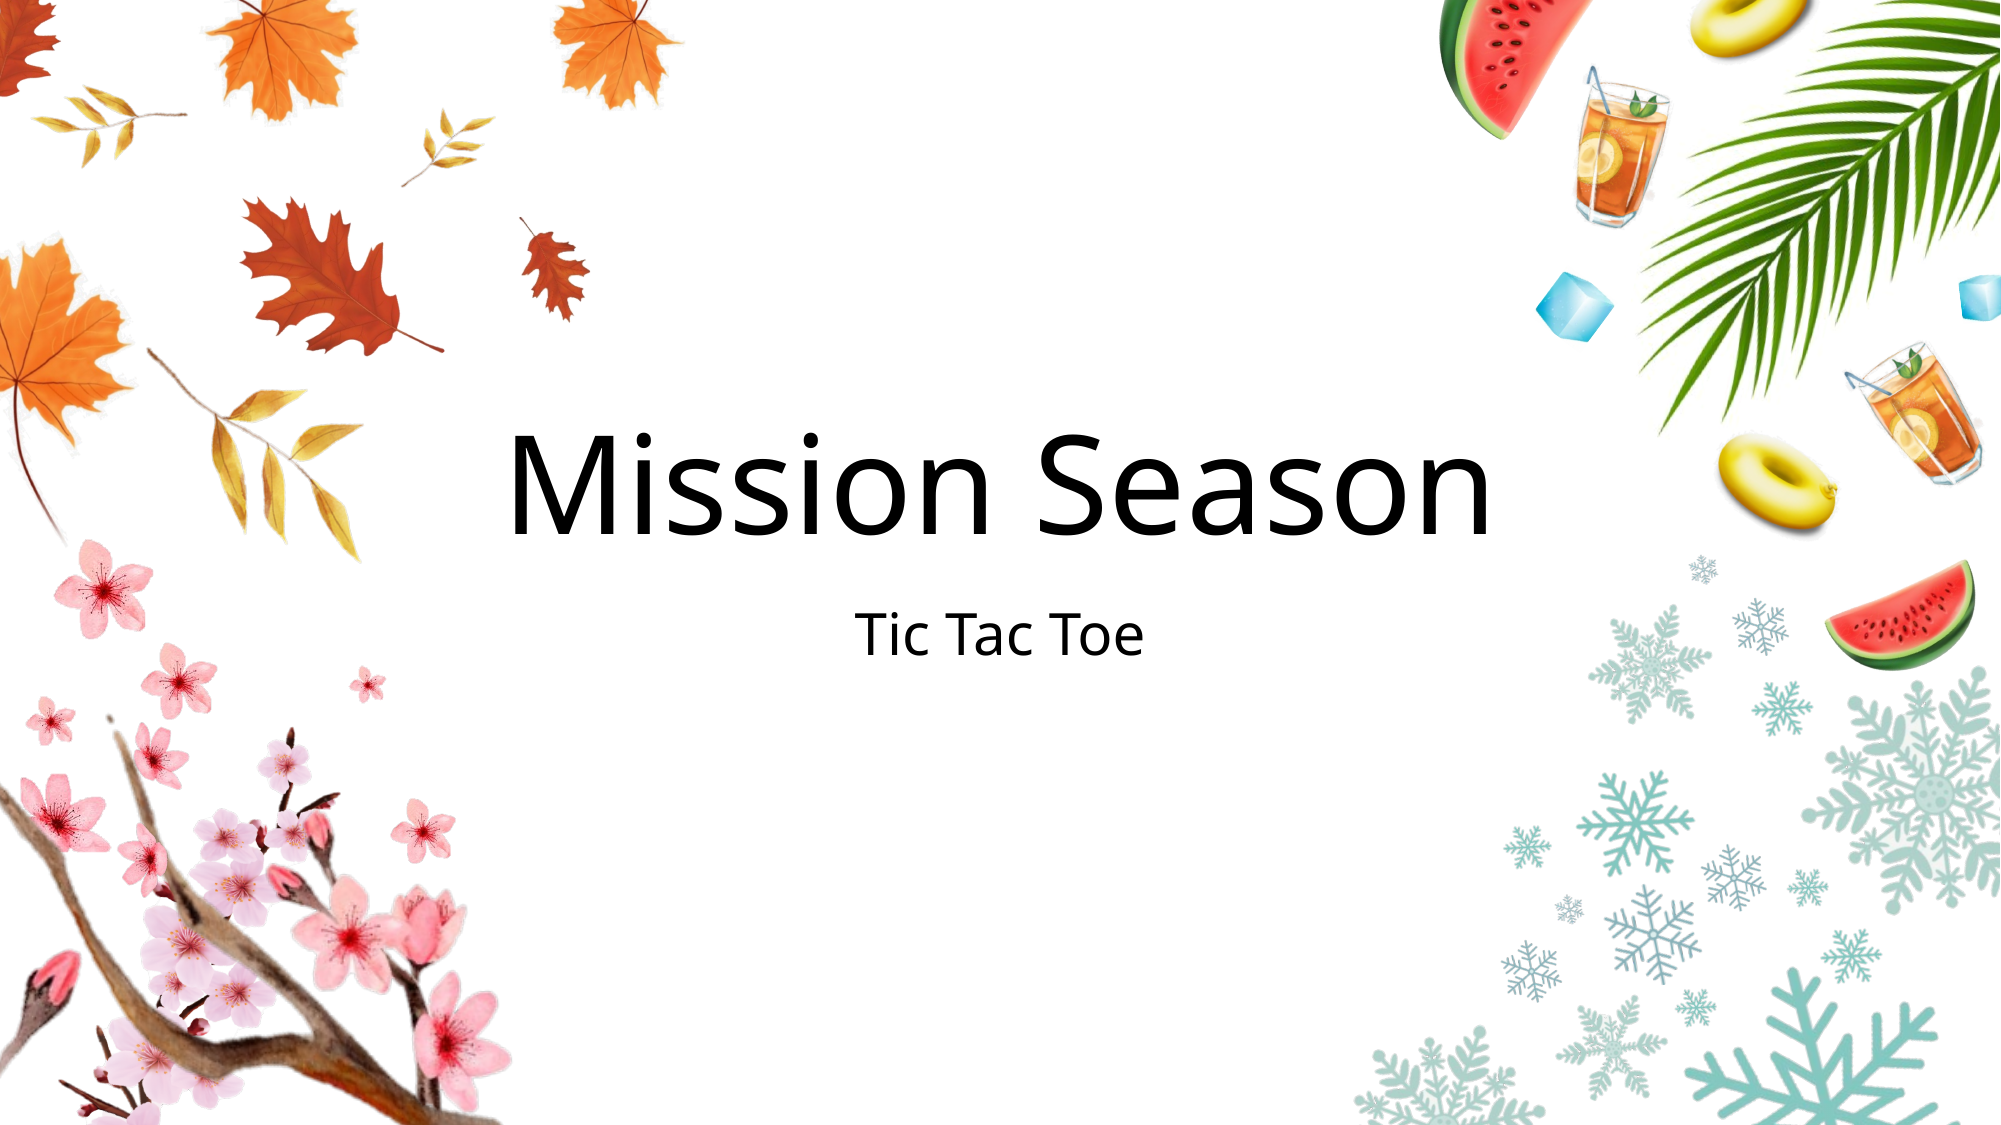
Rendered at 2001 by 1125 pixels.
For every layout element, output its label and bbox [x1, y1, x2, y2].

text_box [0, 0, 2000, 1125]
